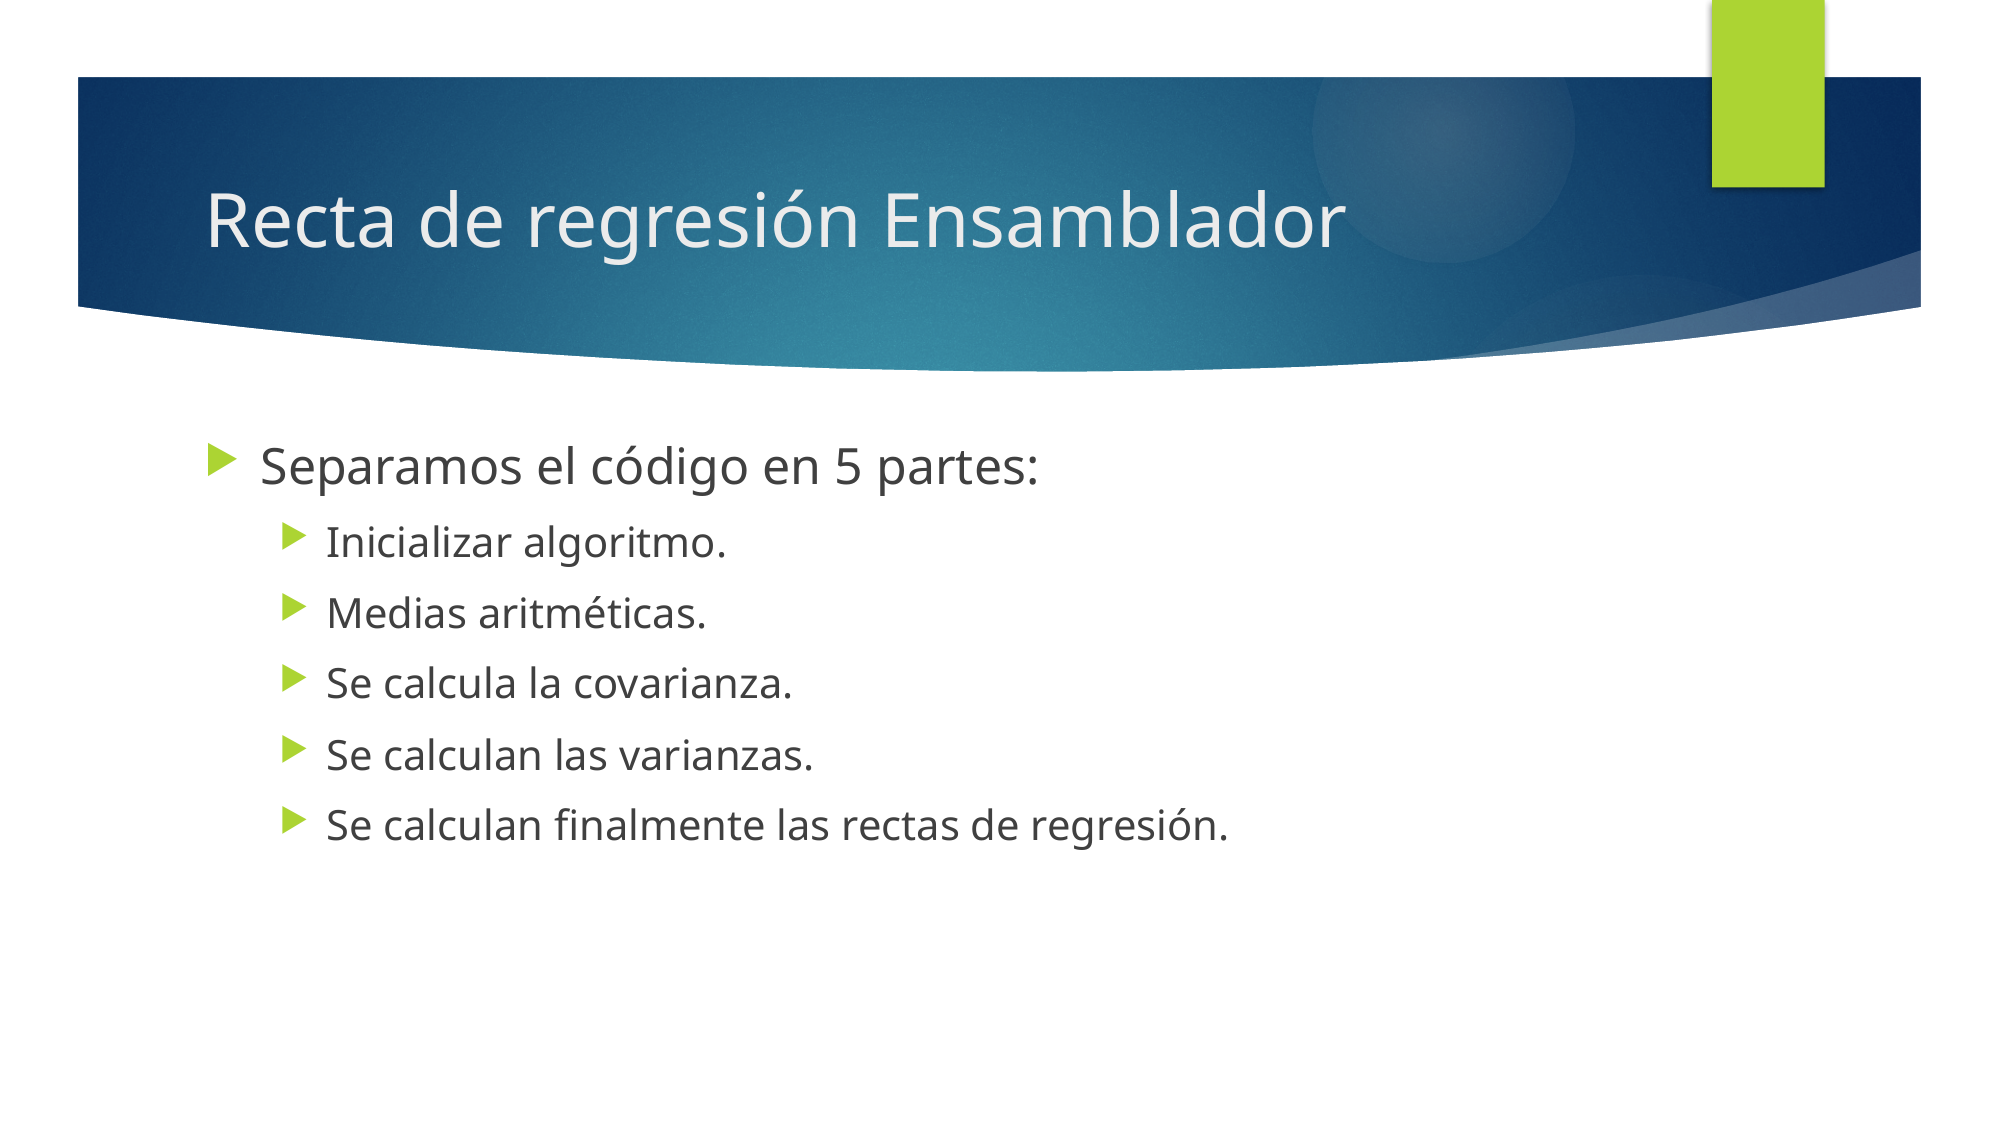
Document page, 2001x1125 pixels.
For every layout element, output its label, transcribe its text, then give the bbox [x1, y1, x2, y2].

title Recta de regresión Ensamblador [189, 159, 1627, 276]
list Separamos el código en 5 partes: Inicializar algoritmo. Medias aritméticas. Se calcula la covarianza. Se calculan las varianzas. Se calculan finalmente las rectas de regresión. [189, 427, 1627, 988]
